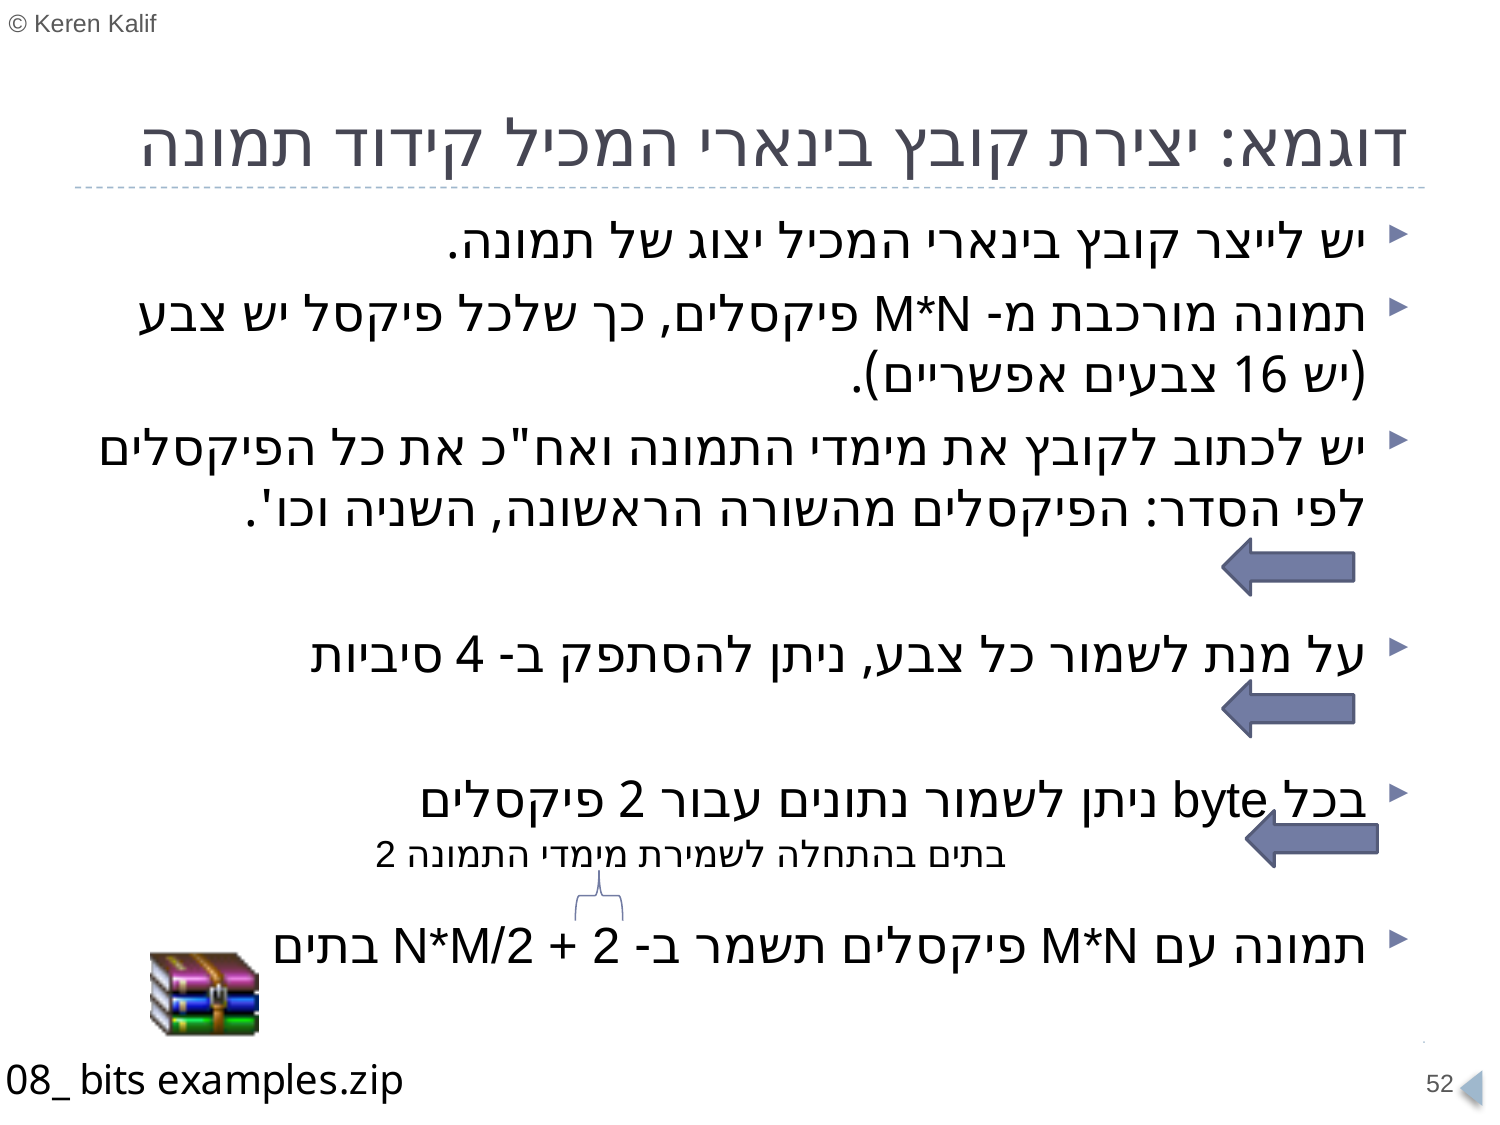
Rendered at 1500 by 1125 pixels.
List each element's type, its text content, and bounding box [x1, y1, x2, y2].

text_box [1221, 679, 1356, 739]
text_box 2 בתים בהתחלה לשמירת מימדי התמונה [360, 822, 1061, 882]
text_box [574, 882, 624, 921]
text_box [0, 937, 435, 1119]
text_box [1244, 809, 1379, 869]
title דוגמא: יצירת קובץ בינארי המכיל קידוד תמונה [53, 24, 1425, 188]
text_box [1221, 537, 1356, 597]
list יש לייצר קובץ בינארי המכיל יצוג של תמונה. תמונה מורכבת מ- M*N פיקסלים, כך שלכל פיקסל יש צבע (יש 16 צבעים אפשריים). יש לכתוב לקובץ את מימדי התמונה ואח"כ את כל הפיקסלים לפי הסדר: הפיקסלים מהשורה הראשונה, השניה וכו'. על מנת לשמור כל צבע, ניתן להסתפק ב- 4 סיביות בכל byte ניתן לשמור נתונים עבור 2 פיקסלים תמונה עם M*N פיקסלים תשמר ב- N*M/2 + 2 בתים [75, 200, 1425, 1010]
